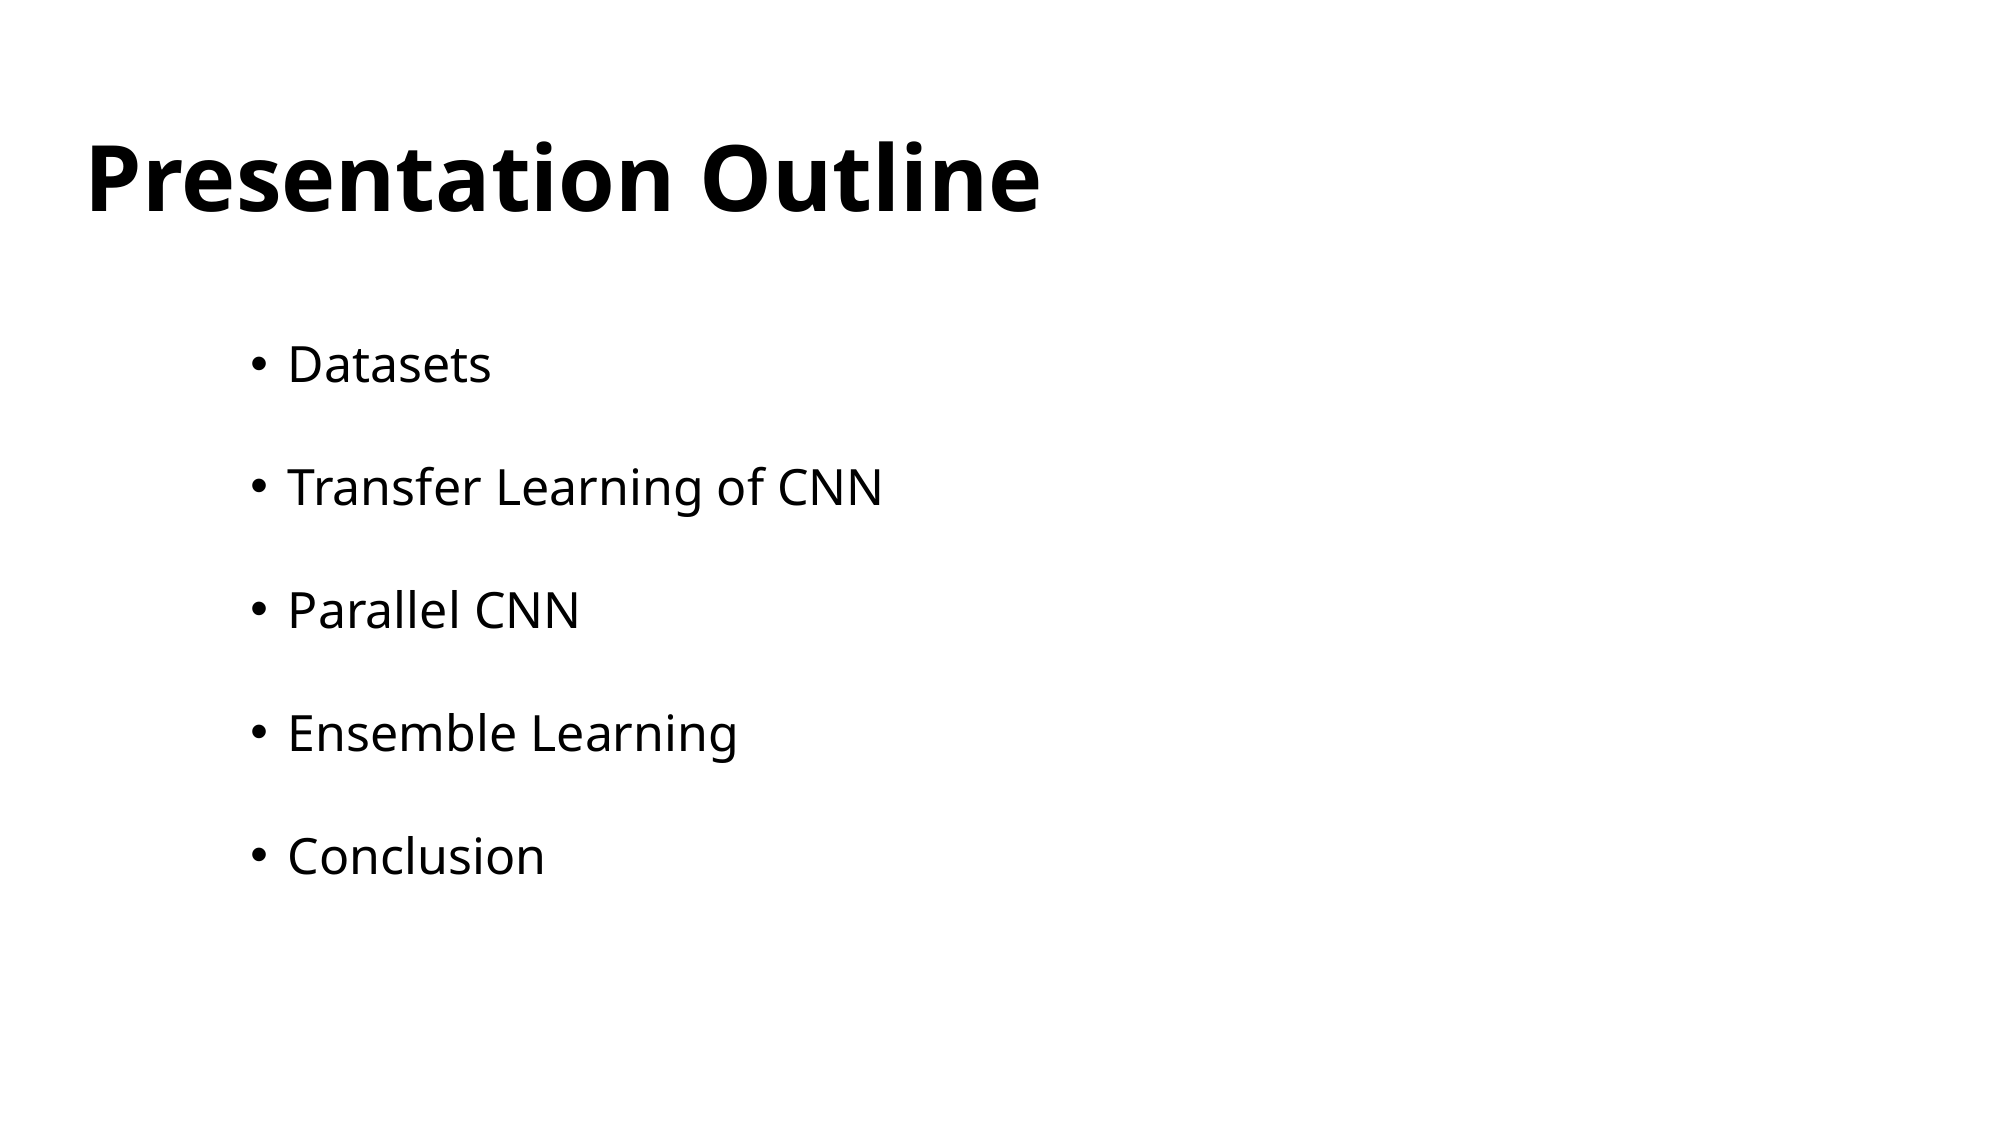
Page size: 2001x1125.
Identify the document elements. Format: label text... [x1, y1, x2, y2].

text_box Presentation Outline [69, 35, 1220, 296]
list Datasets Transfer Learning of CNN Parallel CNN Ensemble Learning Conclusion [235, 283, 1596, 960]
